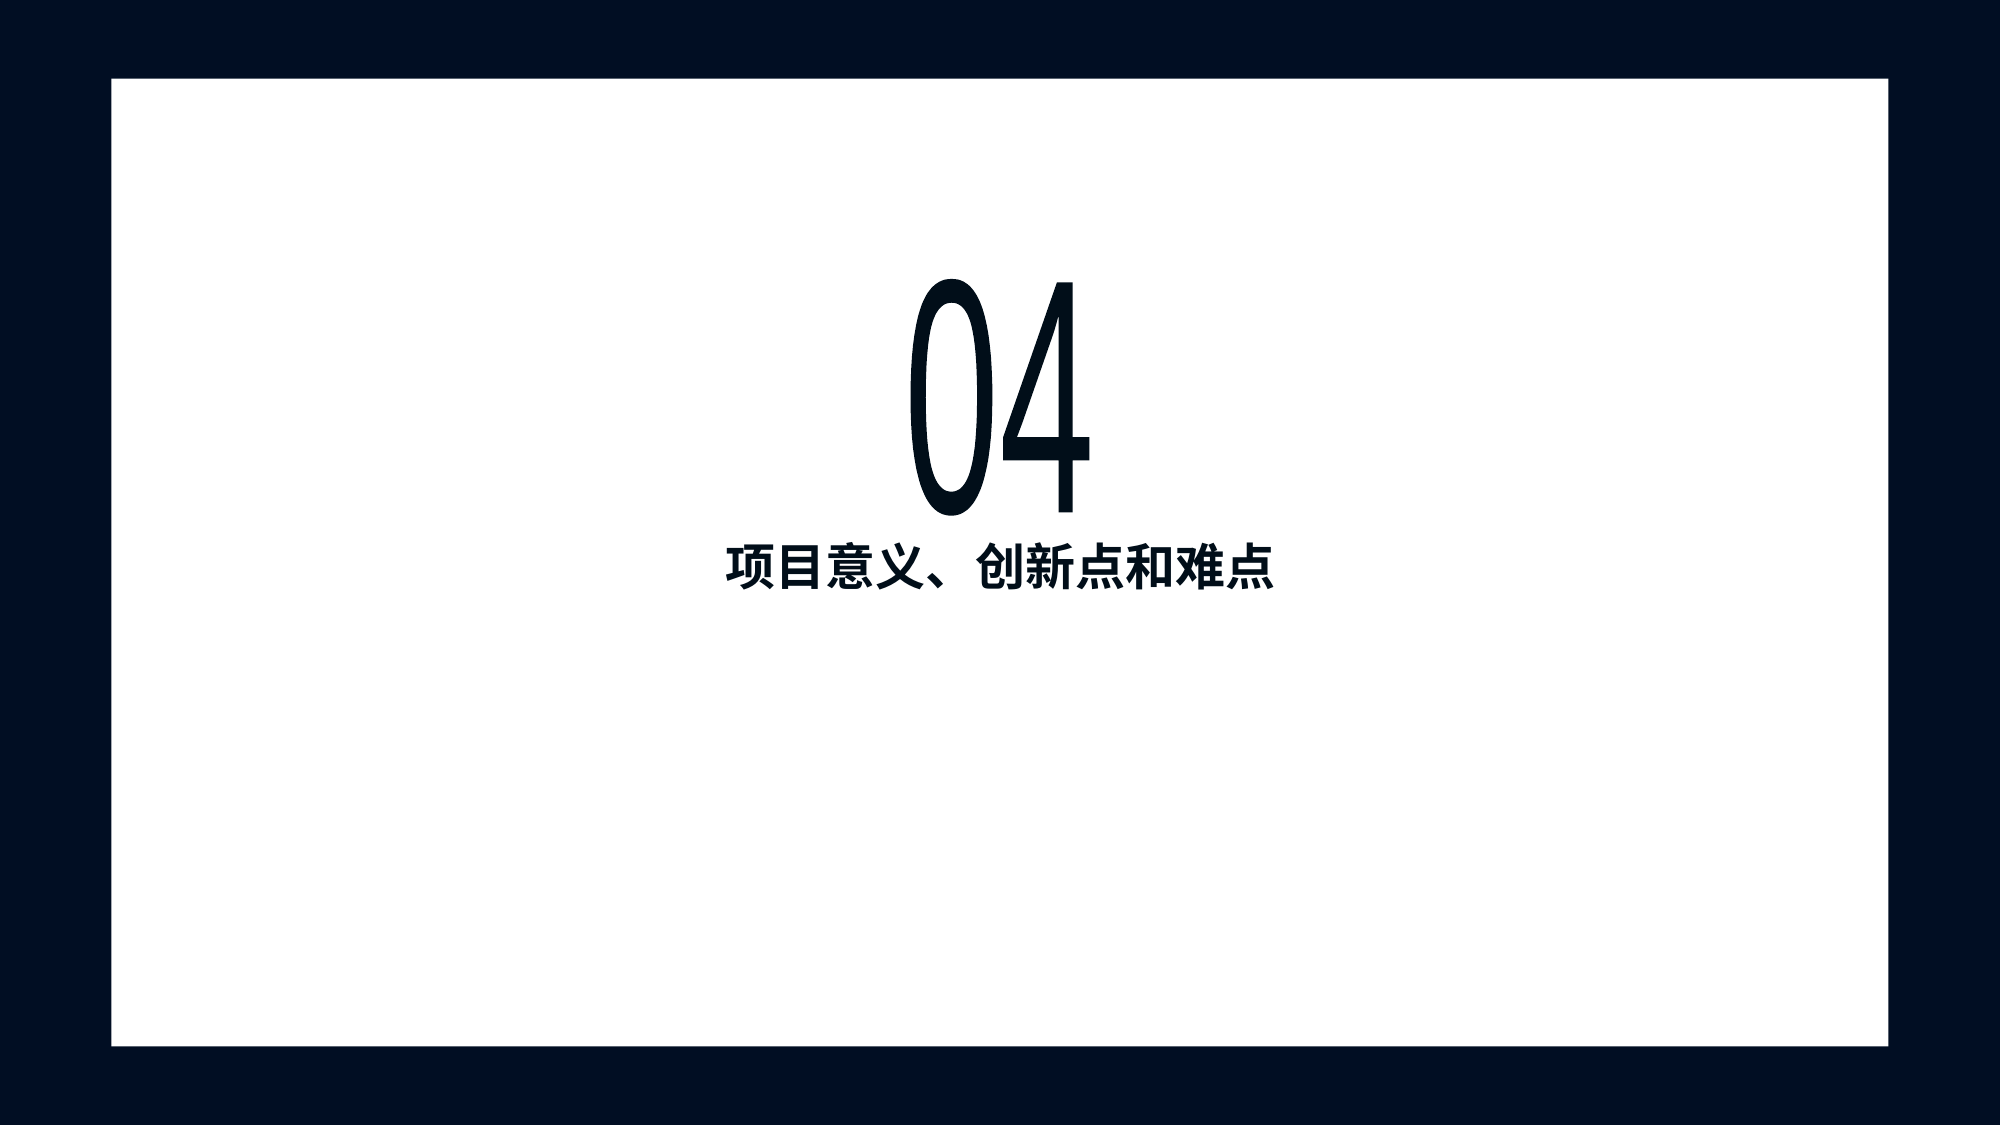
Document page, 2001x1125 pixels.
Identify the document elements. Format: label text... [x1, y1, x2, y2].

title 项目意义、创新点和难点 [628, 515, 1372, 624]
